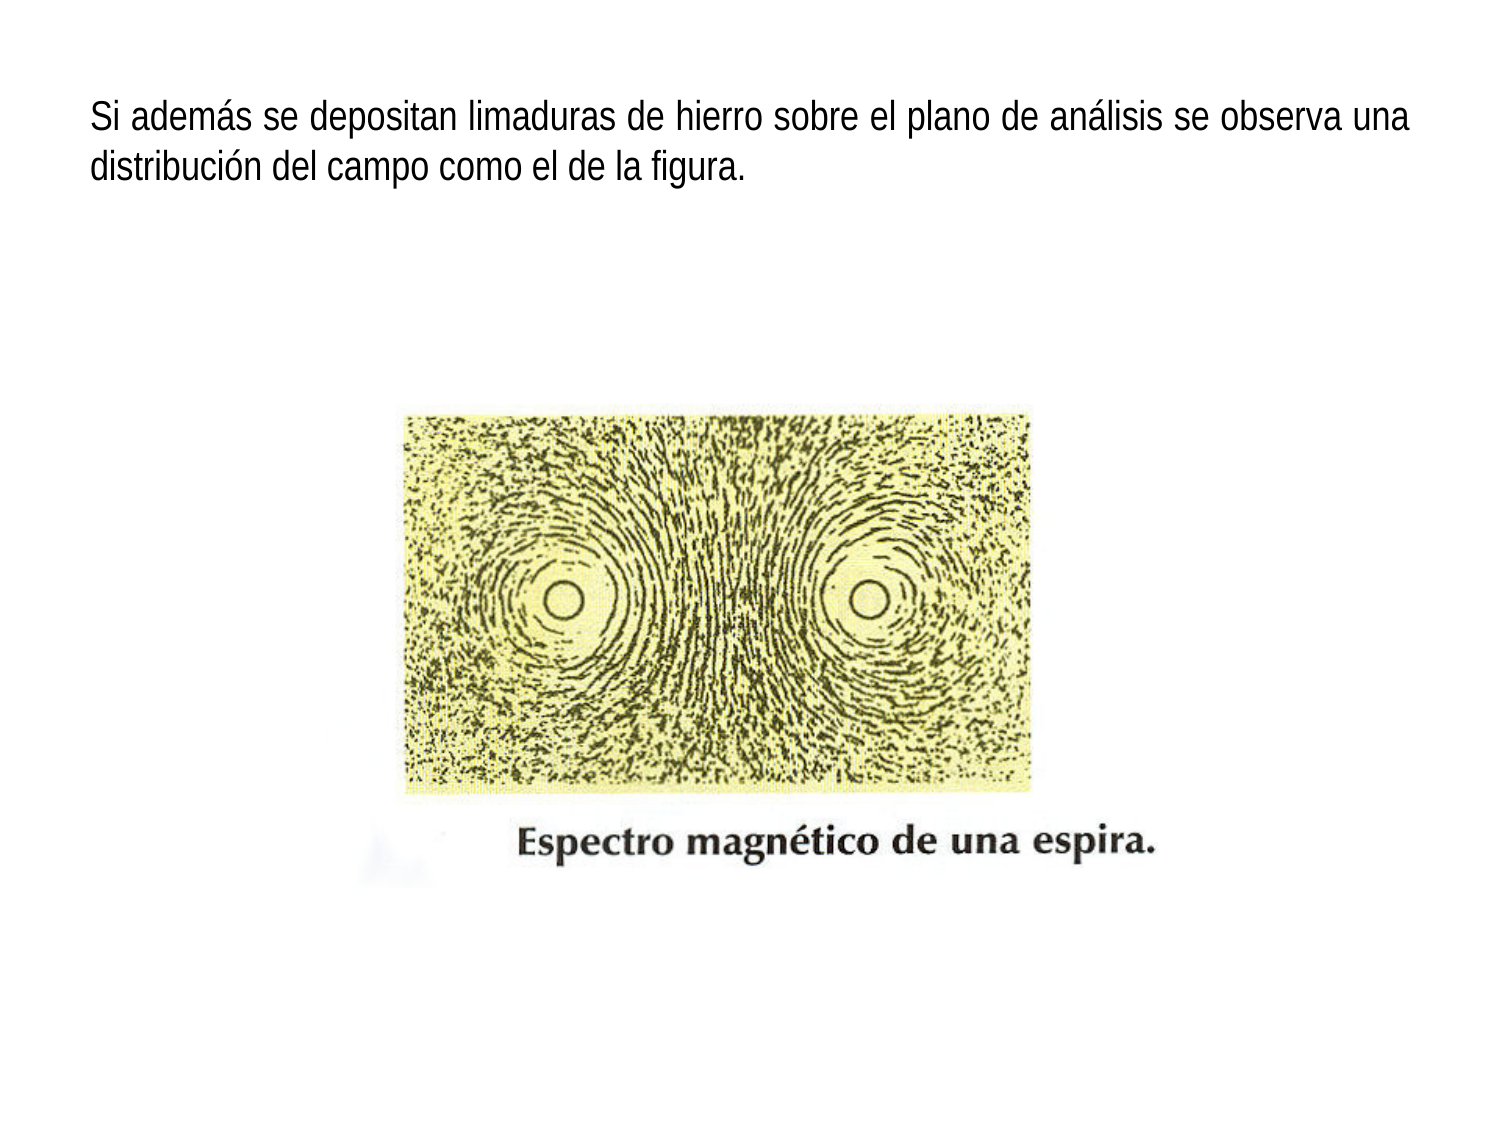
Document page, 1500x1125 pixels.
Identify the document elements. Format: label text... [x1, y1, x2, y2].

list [320, 379, 1180, 888]
title Si además se depositan limaduras de hierro sobre el plano de análisis se observa una distribución del campo como el de la figura. [75, 45, 1425, 233]
